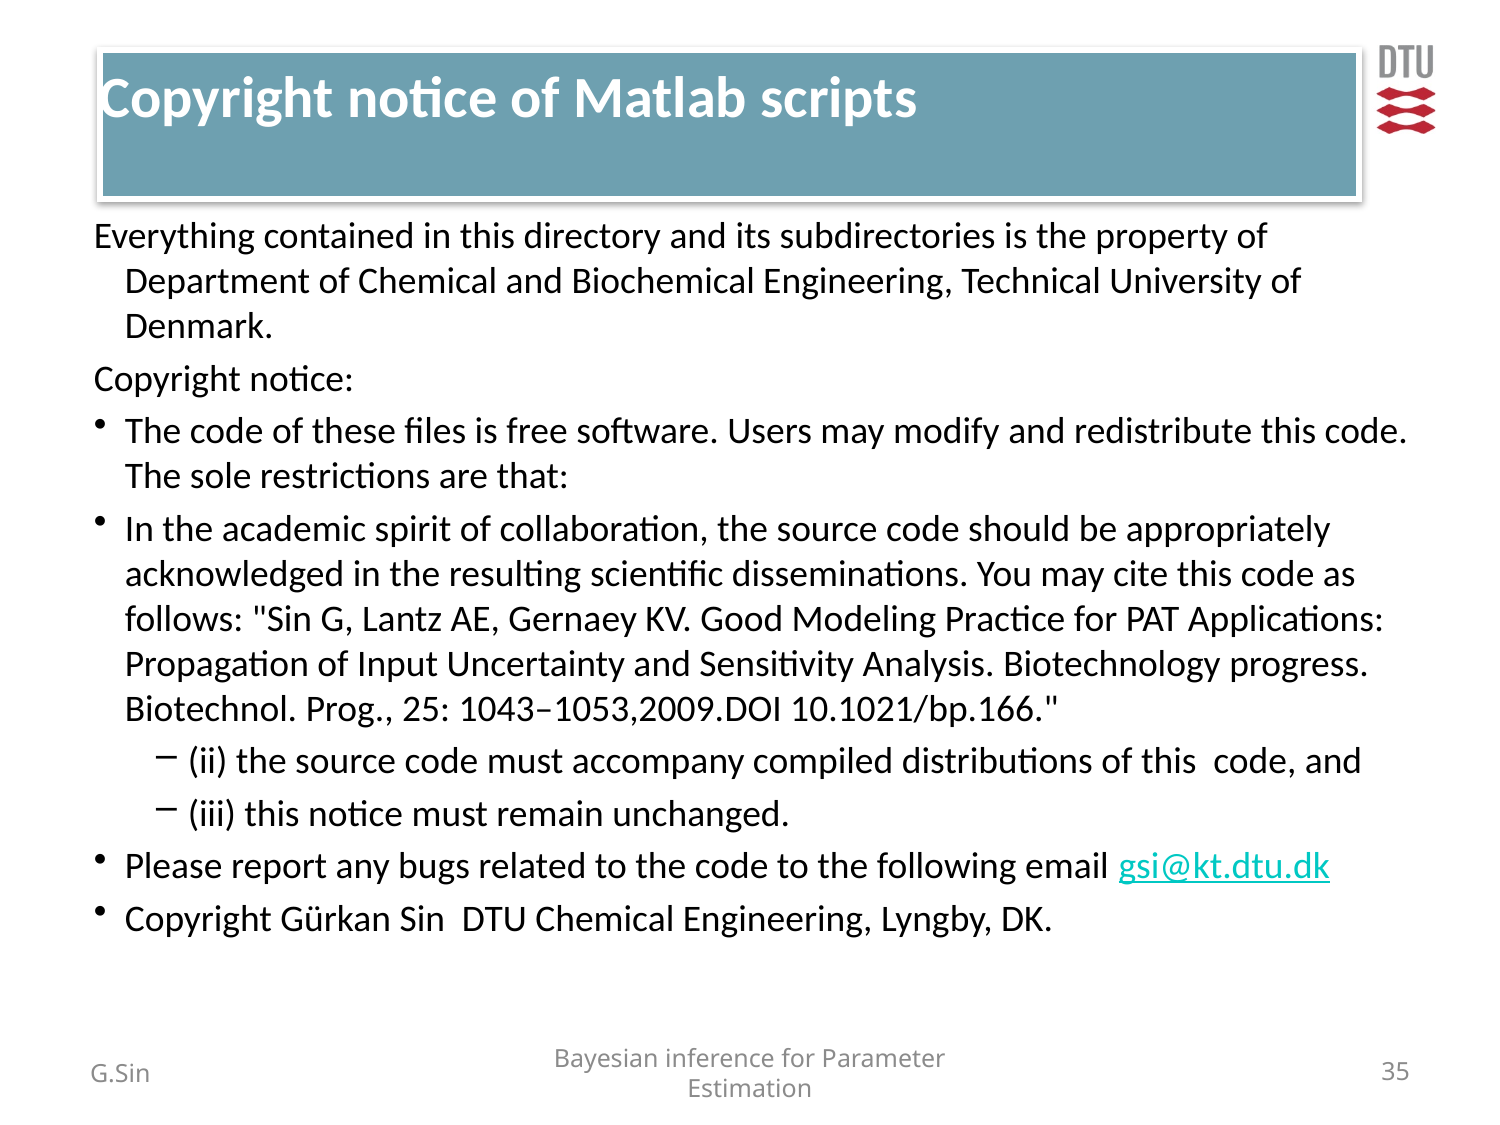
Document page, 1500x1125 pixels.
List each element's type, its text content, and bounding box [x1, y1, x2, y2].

picture [1356, 45, 1436, 134]
list Everything contained in this directory and its subdirectories is the property of Department of Chemical and Biochemical Engineering, Technical University of Denmark. Copyright notice: The code of these files is free software. Users may modify and redistribute this code. The sole restrictions are that: In the academic spirit of collaboration, the source code should be appropriately acknowledged in the resulting scientific disseminations. You may cite this code as follows: "Sin G, Lantz AE, Gernaey KV. Good Modeling Practice for PAT Applications: Propagation of Input Uncertainty and Sensitivity Analysis. Biotechnology progress. Biotechnol. Prog., 25: 1043–1053,2009.DOI 10.1021/bp.166." (ii) the source code must accompany compiled distributions of this code, and (iii) this notice must remain unchanged. Please report any bugs related to the code to the following email gsi@kt.dtu.dk Copyright Gürkan Sin DTU Chemical Engineering, Lyngby, DK. [93, 210, 1419, 961]
slide_number G.Sin [75, 1042, 425, 1103]
title Copyright notice of Matlab scripts [97, 47, 1362, 202]
slide_number 35 [1074, 1042, 1425, 1103]
footer Bayesian inference for Parameter Estimation [512, 1042, 988, 1103]
